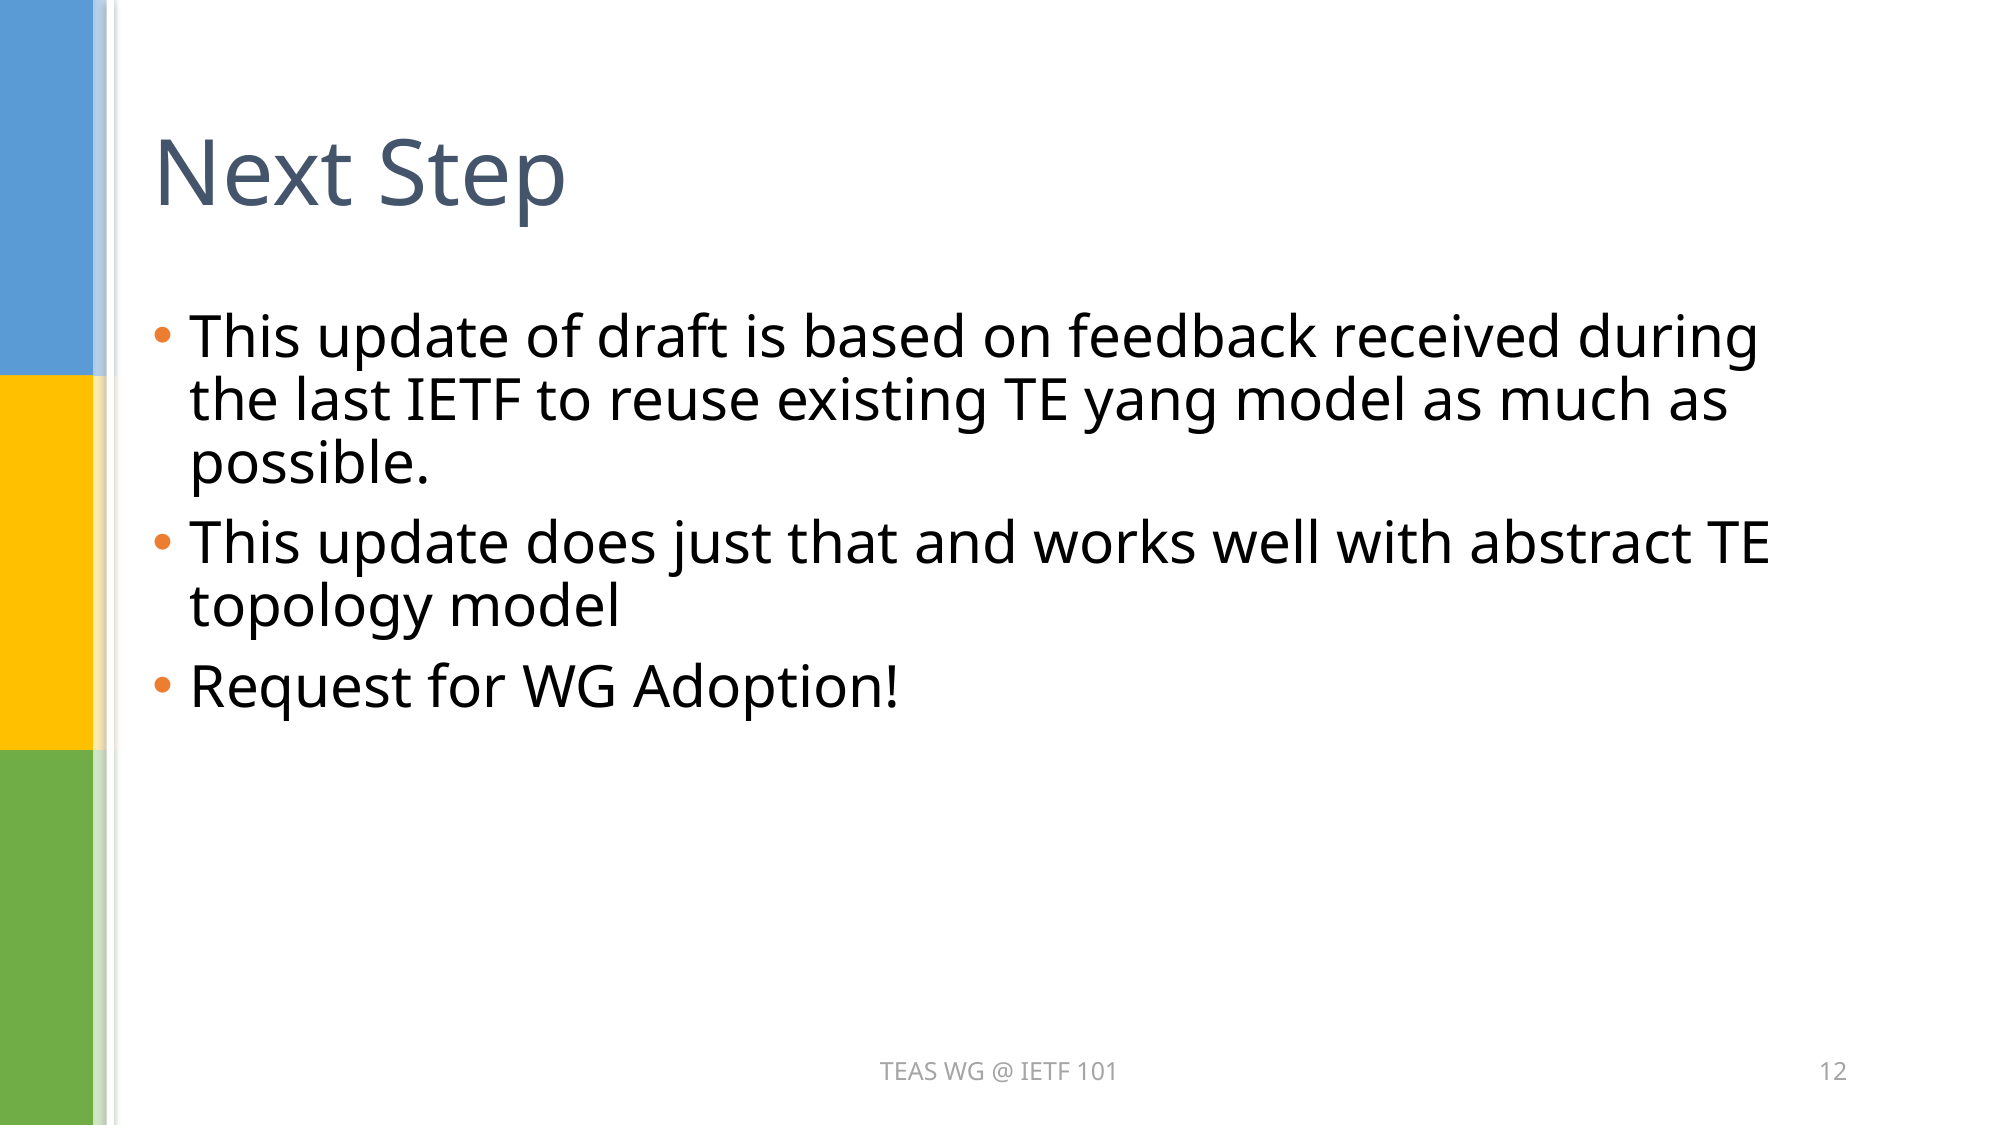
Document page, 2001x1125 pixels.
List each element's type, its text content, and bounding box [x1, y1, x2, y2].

list This update of draft is based on feedback received during the last IETF to reuse existing TE yang model as much as possible. This update does just that and works well with abstract TE topology model Request for WG Adoption! [137, 299, 1863, 1014]
footer TEAS WG @ IETF 101 [762, 1042, 1238, 1103]
slide_number 12 [1325, 1042, 1863, 1103]
title Next Step [137, 59, 1863, 278]
